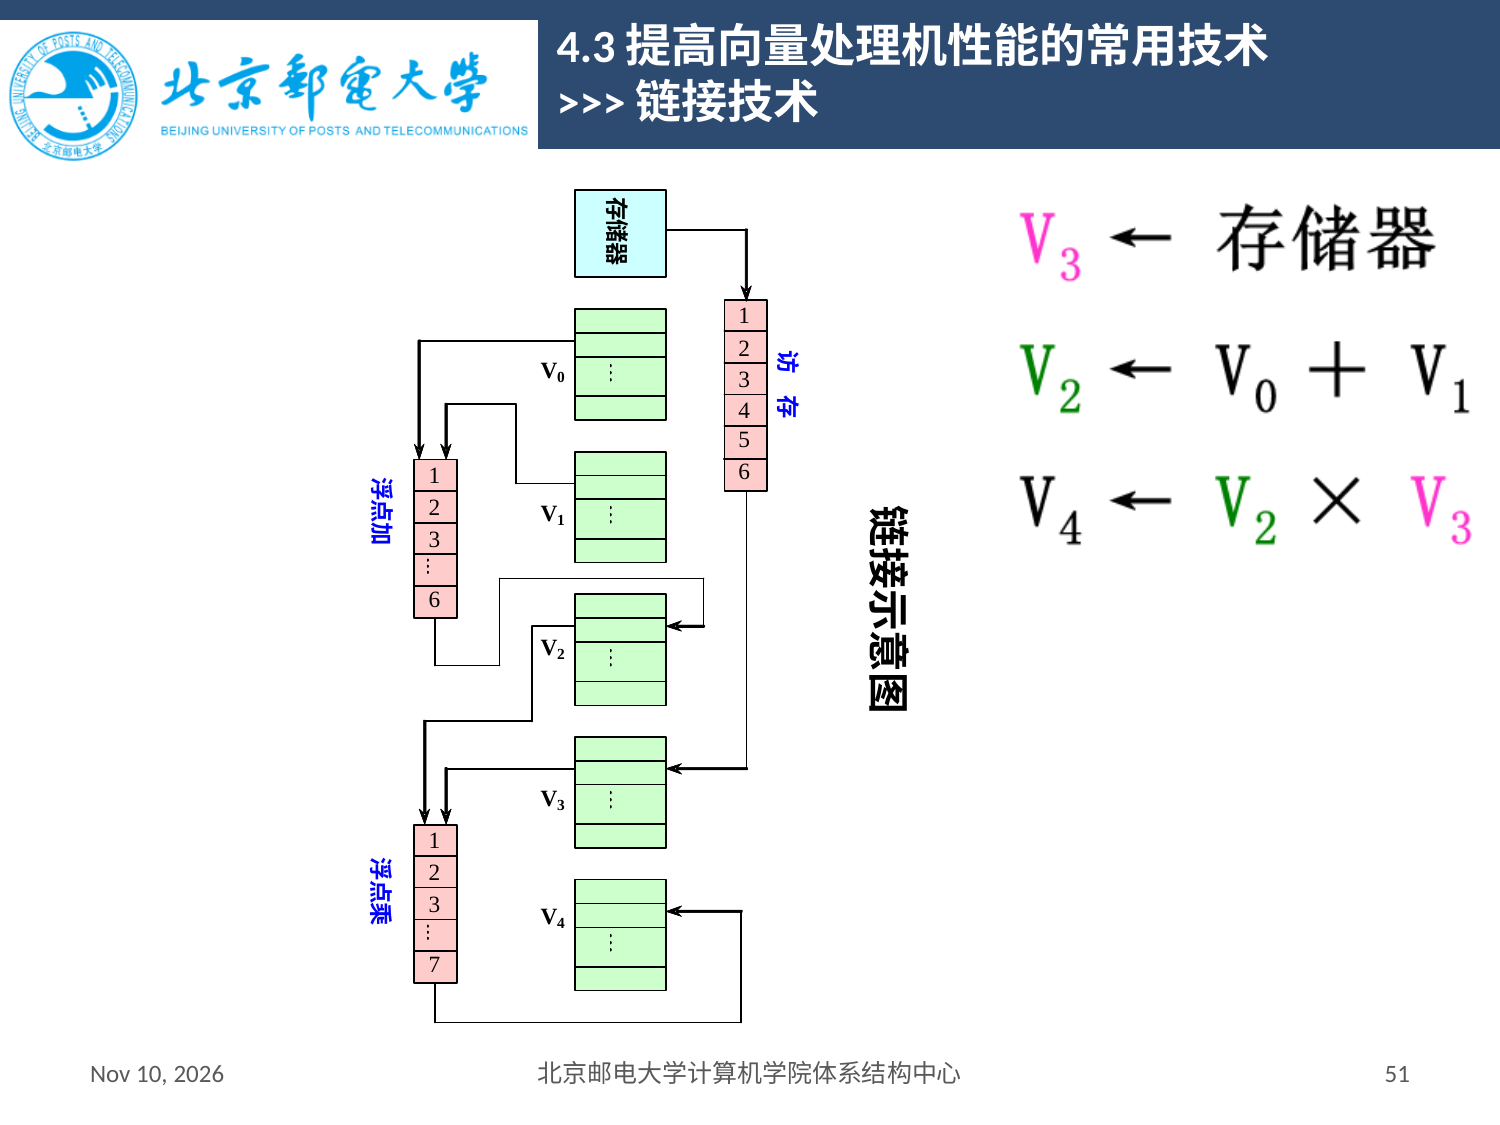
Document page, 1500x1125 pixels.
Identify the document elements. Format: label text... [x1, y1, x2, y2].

picture [980, 187, 1500, 575]
text_box 链接示意图 [832, 490, 923, 952]
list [365, 166, 829, 1030]
picture [0, 20, 538, 167]
slide_number 50 [1246, 1042, 1425, 1103]
title 4.3提高向量处理机性能的常用技术 >>>链接技术 [541, 9, 1500, 136]
slide_number 9-Jun-17 [75, 1042, 254, 1103]
footer 北京邮电大学计算机学院体系结构中心 [277, 1042, 1223, 1103]
